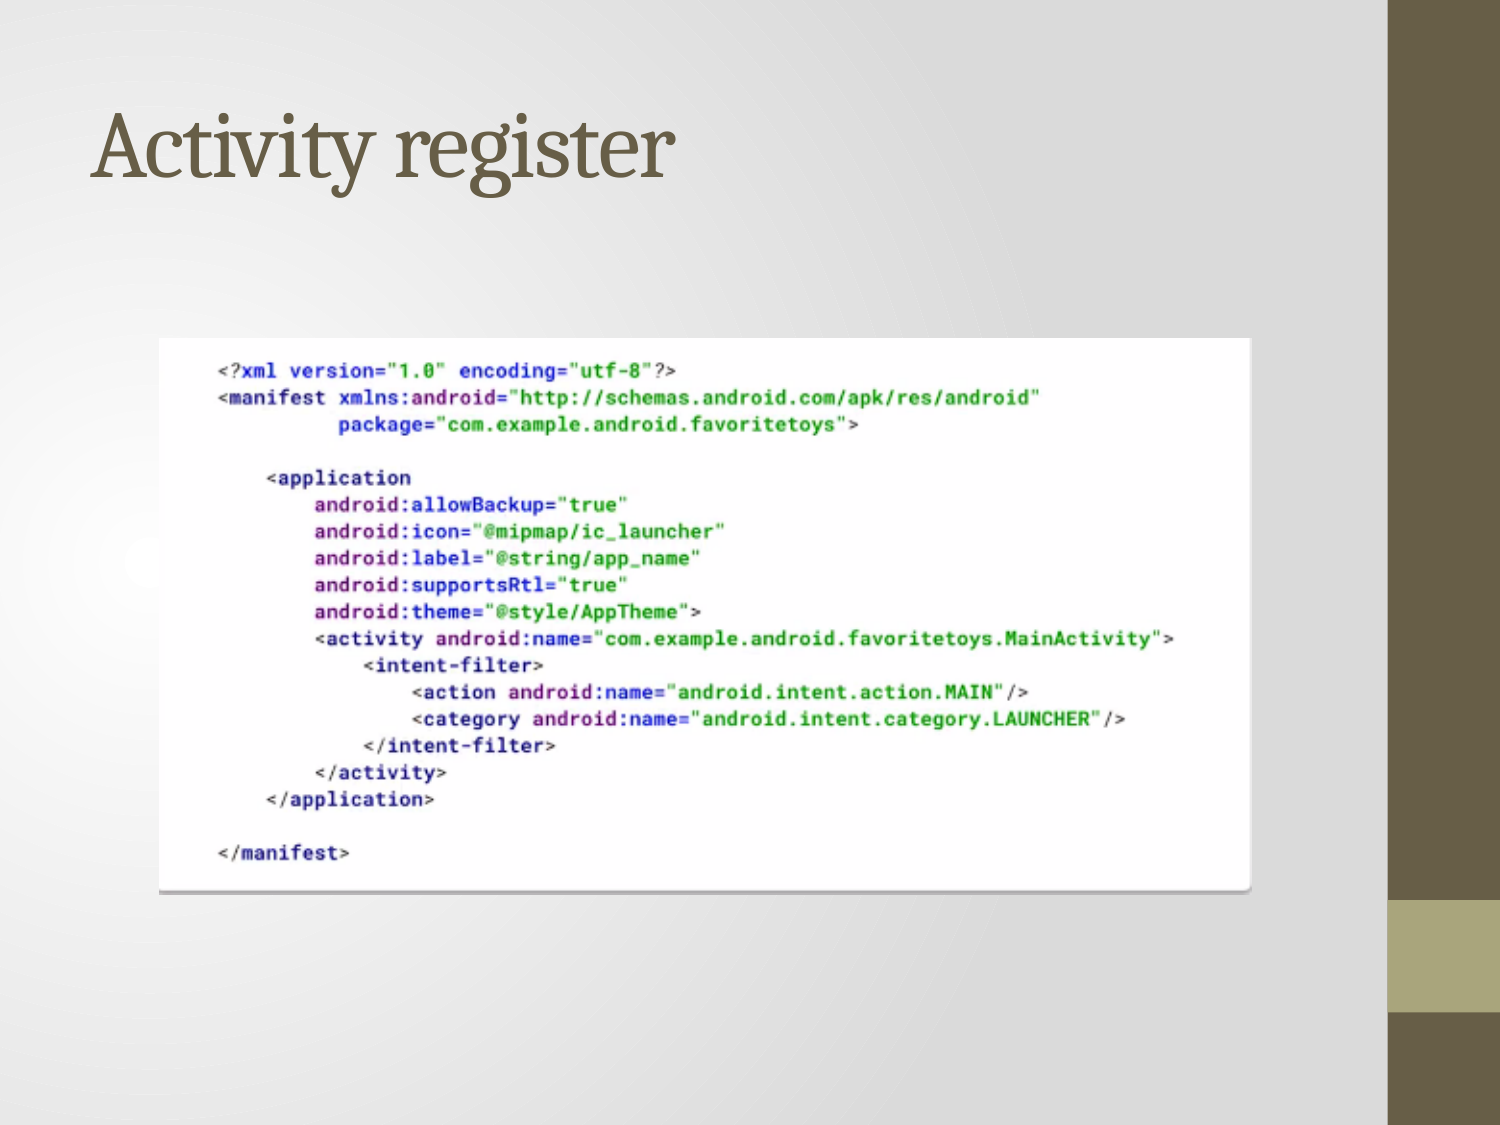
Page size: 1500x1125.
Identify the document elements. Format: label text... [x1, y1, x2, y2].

title Activity register [75, 45, 1325, 233]
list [158, 337, 1252, 896]
